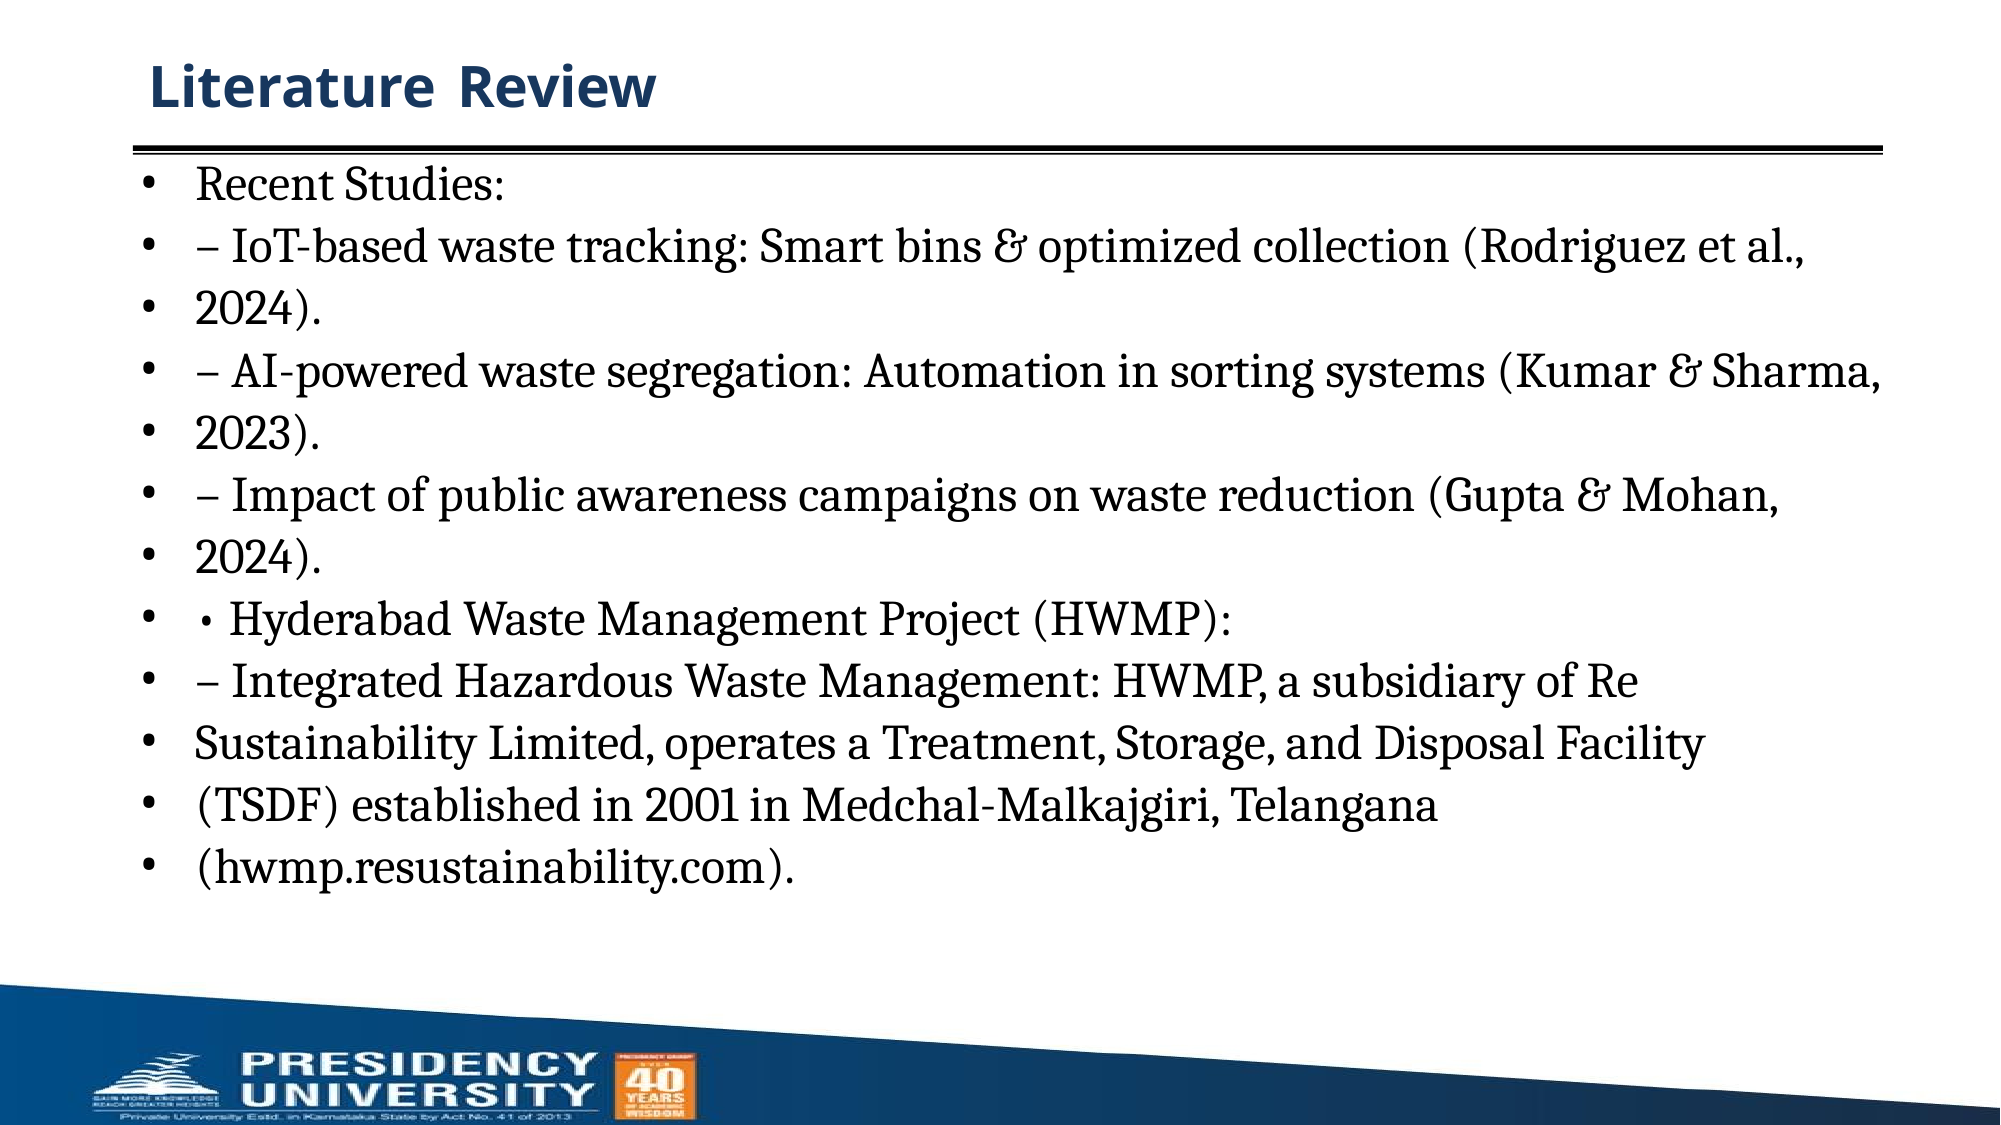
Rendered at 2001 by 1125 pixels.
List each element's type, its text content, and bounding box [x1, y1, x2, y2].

text_box Recent Studies: – IoT-based waste tracking: Smart bins & optimized collection (Rodriguez et al., 2024). – AI-powered waste segregation: Automation in sorting systems (Kumar & Sharma, 2023). – Impact of public awareness campaigns on waste reduction (Gupta & Mohan, 2024). • Hyderabad Waste Management Project (HWMP): – Integrated Hazardous Waste Management: HWMP, a subsidiary of Re Sustainability Limited, operates a Treatment, Storage, and Disposal Facility (TSDF) established in 2001 in Medchal-Malkajgiri, Telangana (hwmp.resustainability.com). [137, 148, 1903, 935]
title Literature Review [146, 47, 1424, 148]
picture [0, 982, 2000, 1125]
